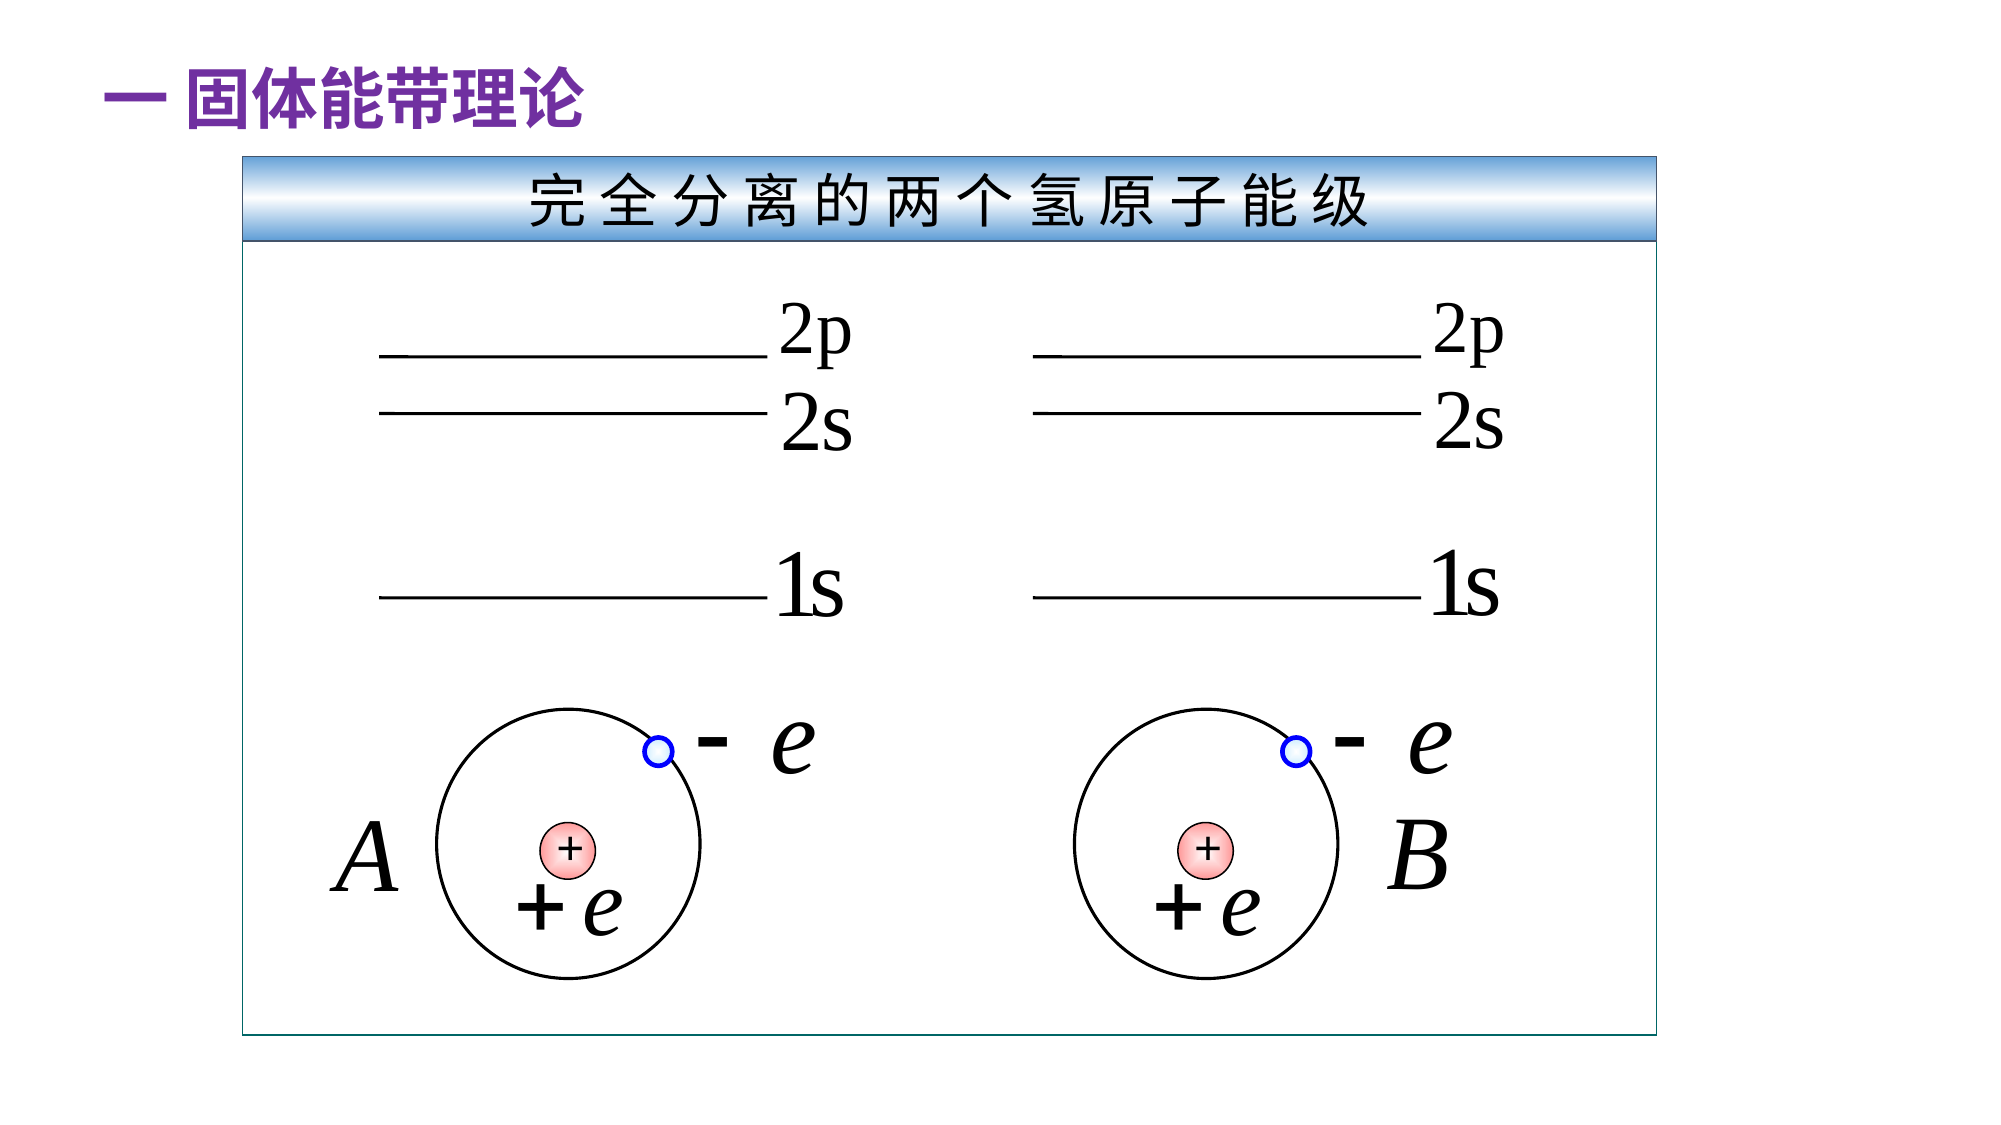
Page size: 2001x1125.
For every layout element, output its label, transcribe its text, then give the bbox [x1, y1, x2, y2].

text_box 一 固体能带理论 [88, 49, 601, 145]
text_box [242, 156, 1657, 1036]
